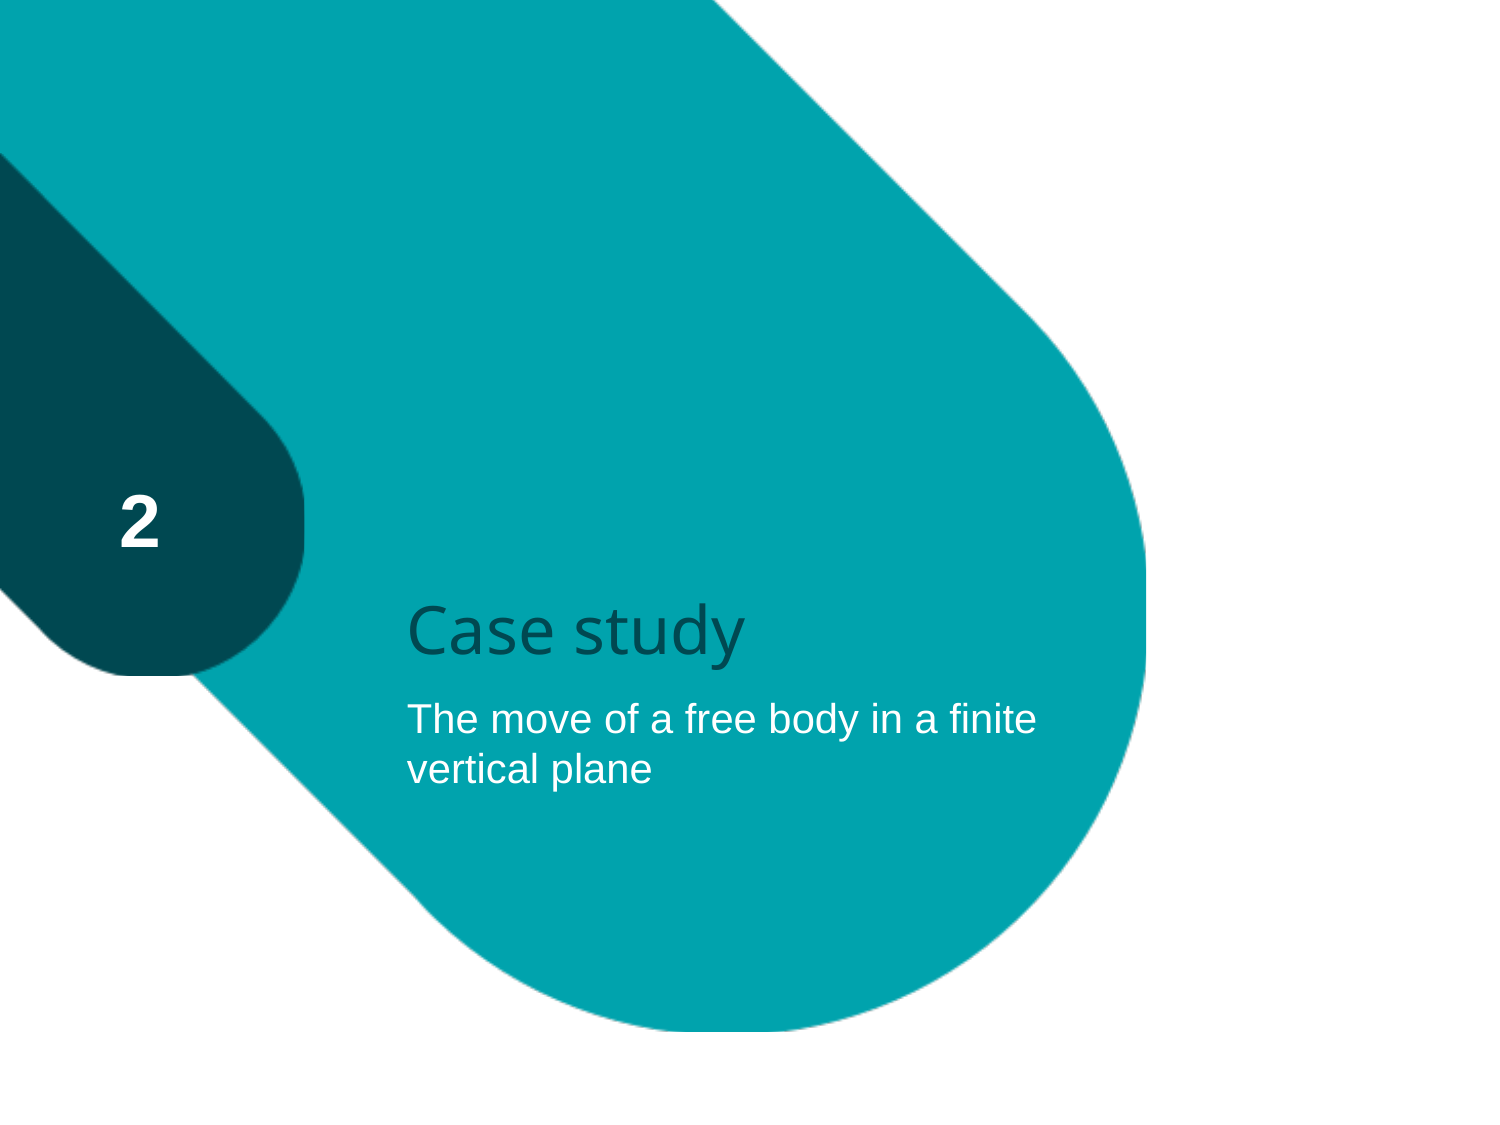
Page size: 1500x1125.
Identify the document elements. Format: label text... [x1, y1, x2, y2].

title Case study [391, 451, 1021, 676]
list 2 [81, 454, 200, 581]
list The move of a free body in a finite vertical plane [391, 684, 1092, 879]
